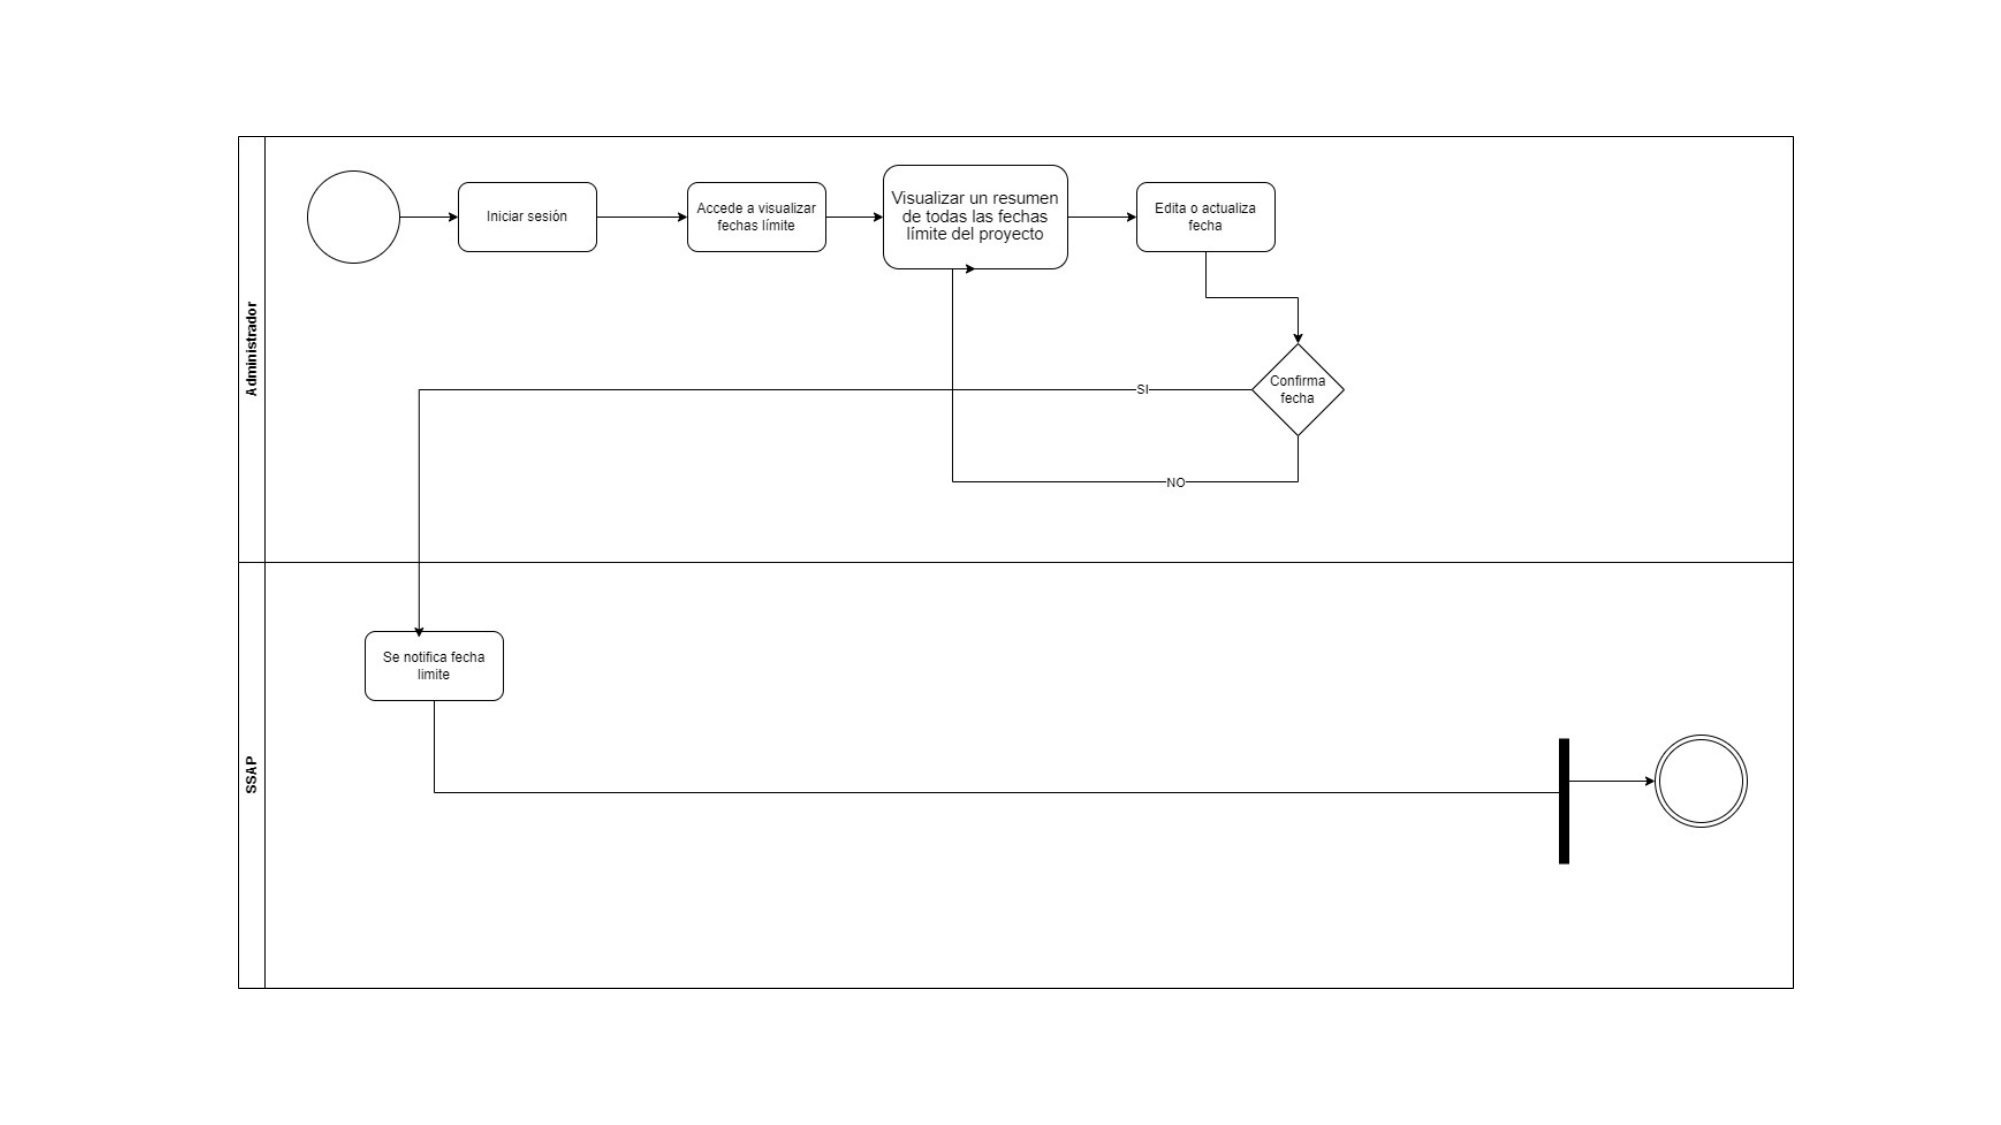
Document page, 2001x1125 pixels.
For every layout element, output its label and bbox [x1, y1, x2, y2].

picture [237, 135, 1794, 990]
